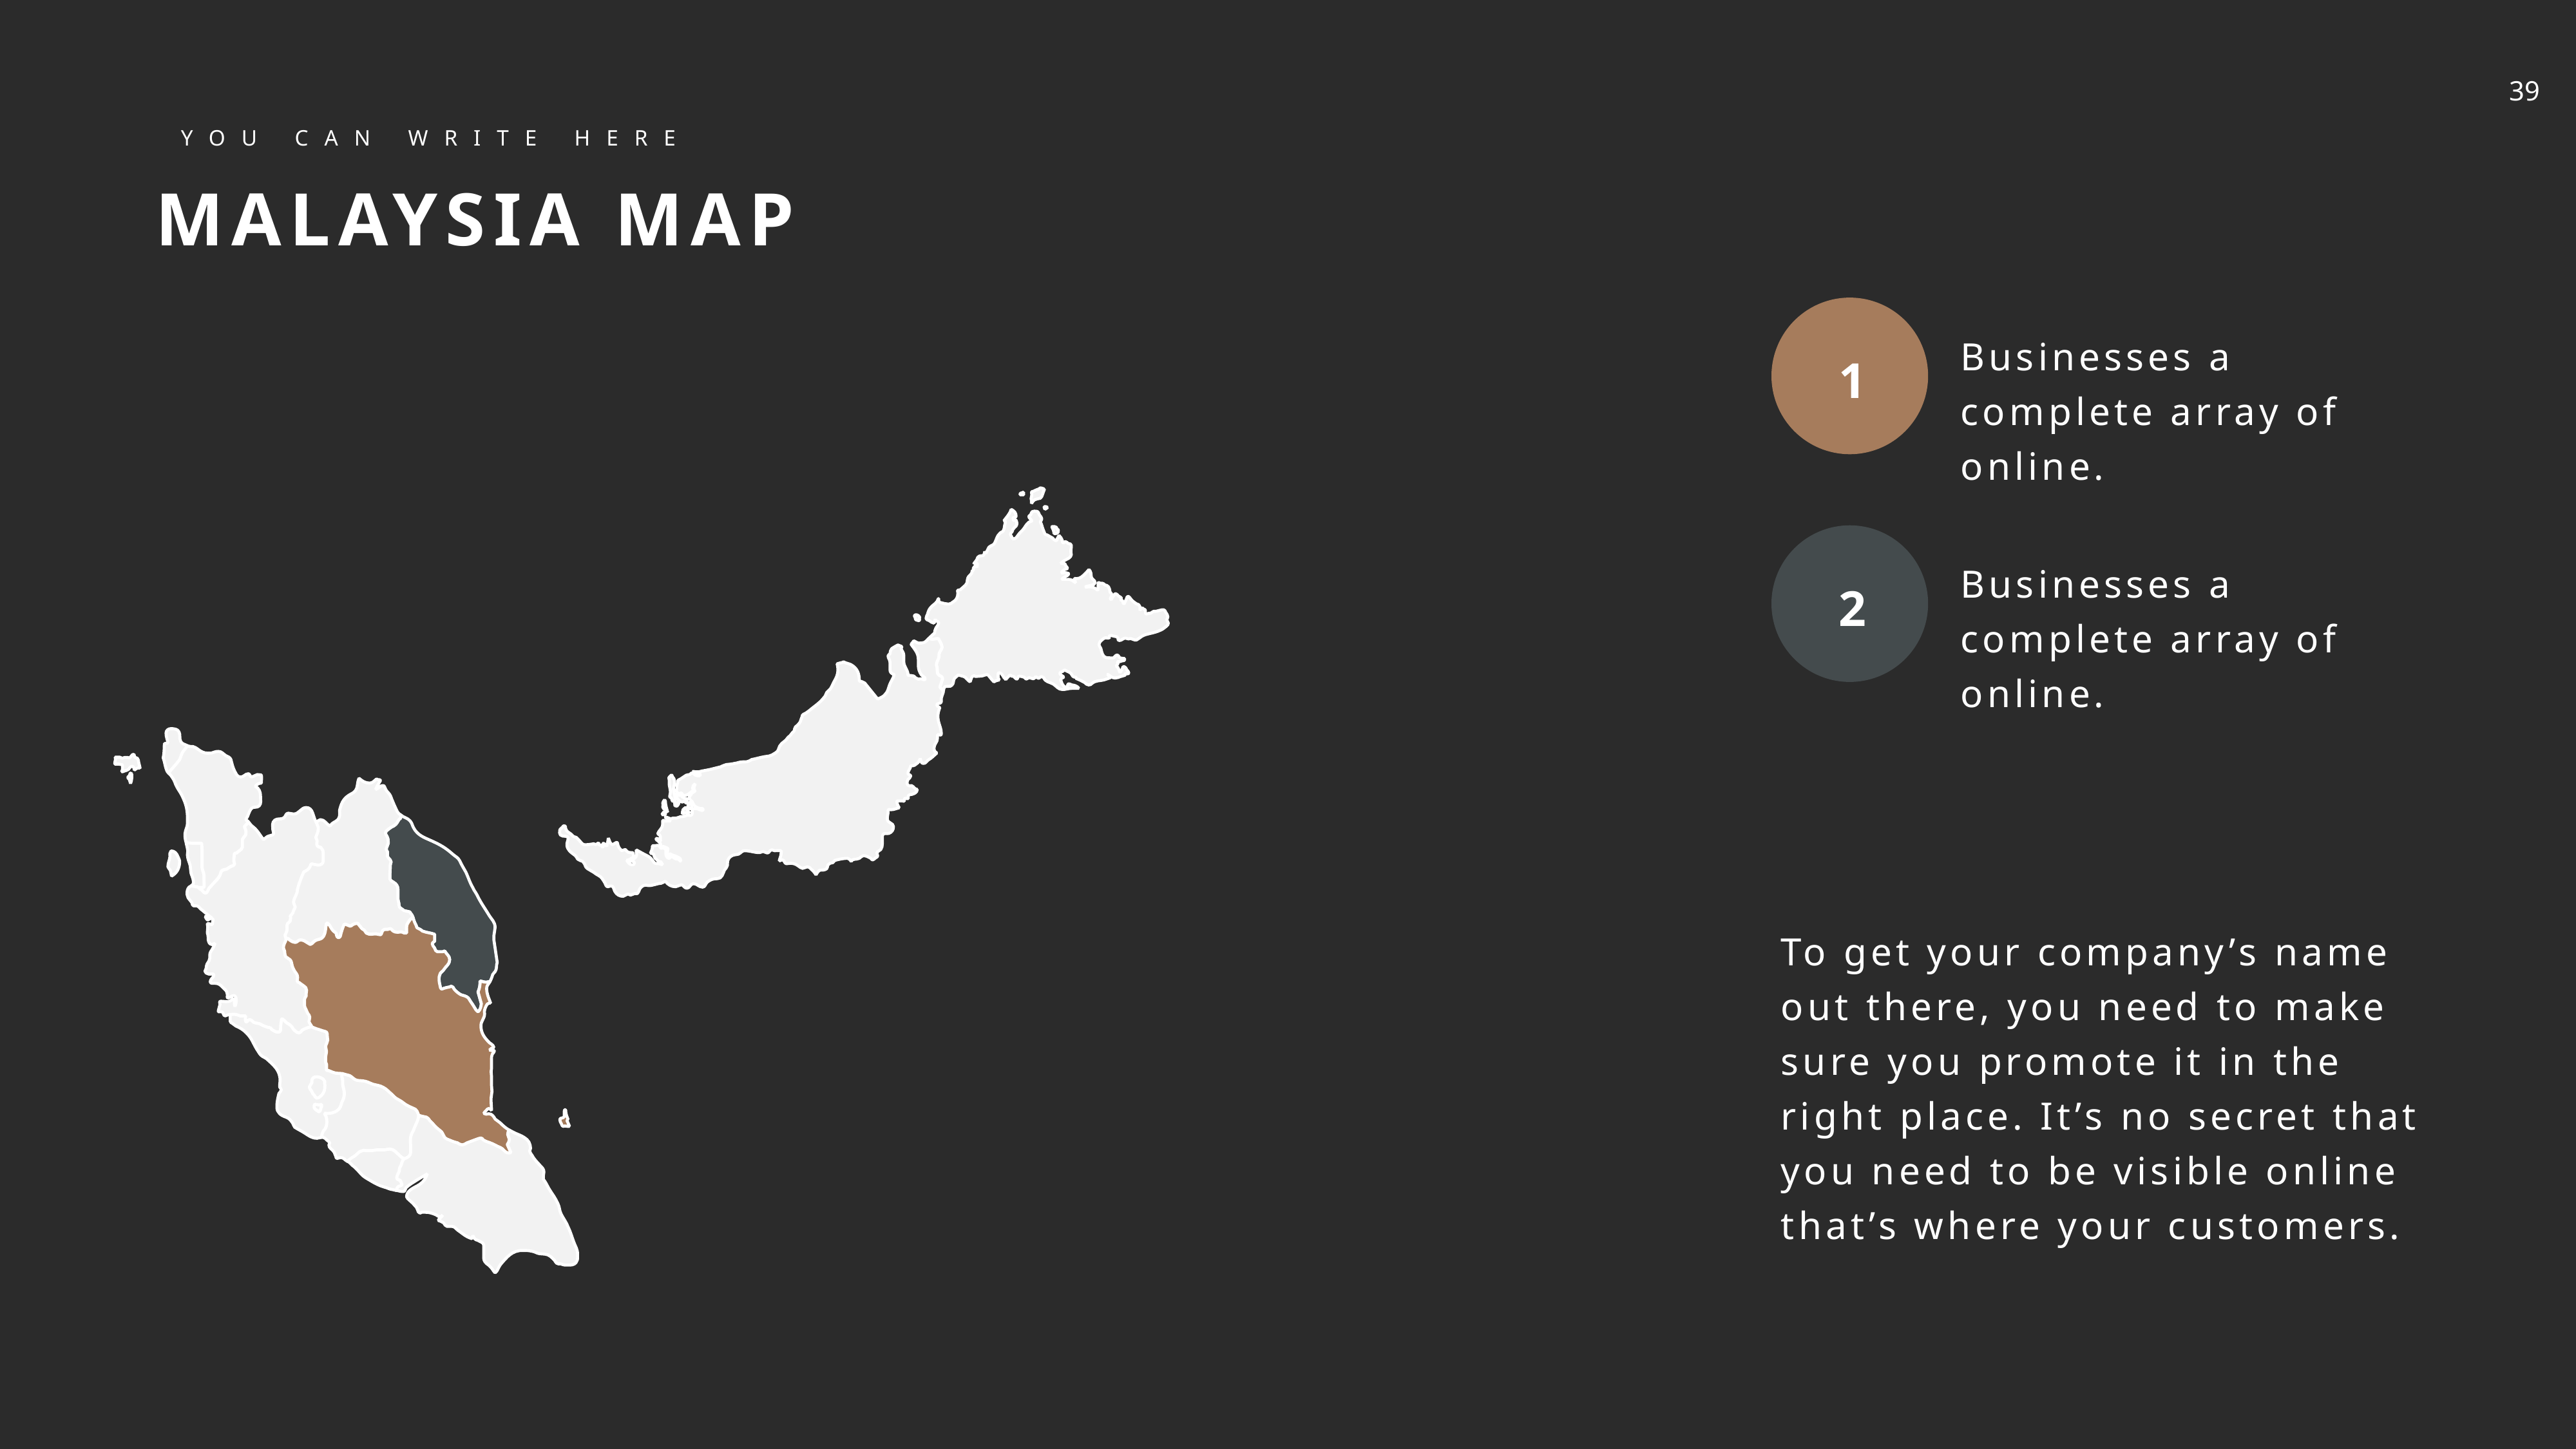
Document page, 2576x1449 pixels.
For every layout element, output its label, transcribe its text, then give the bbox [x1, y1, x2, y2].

text_box To get your company’s name out there, you need to make sure you promote it in the right place. It’s no secret that you need to be visible online that’s where your customers. [1771, 913, 2444, 1252]
text_box 1 [1813, 345, 1892, 413]
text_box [146, 119, 1199, 266]
text_box 2 [1813, 573, 1892, 641]
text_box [115, 488, 1169, 1273]
text_box [1770, 524, 1929, 683]
text_box Businesses a complete array of online. [1951, 546, 2452, 720]
text_box Businesses a complete array of online. [1951, 318, 2452, 493]
text_box [1770, 297, 1929, 455]
